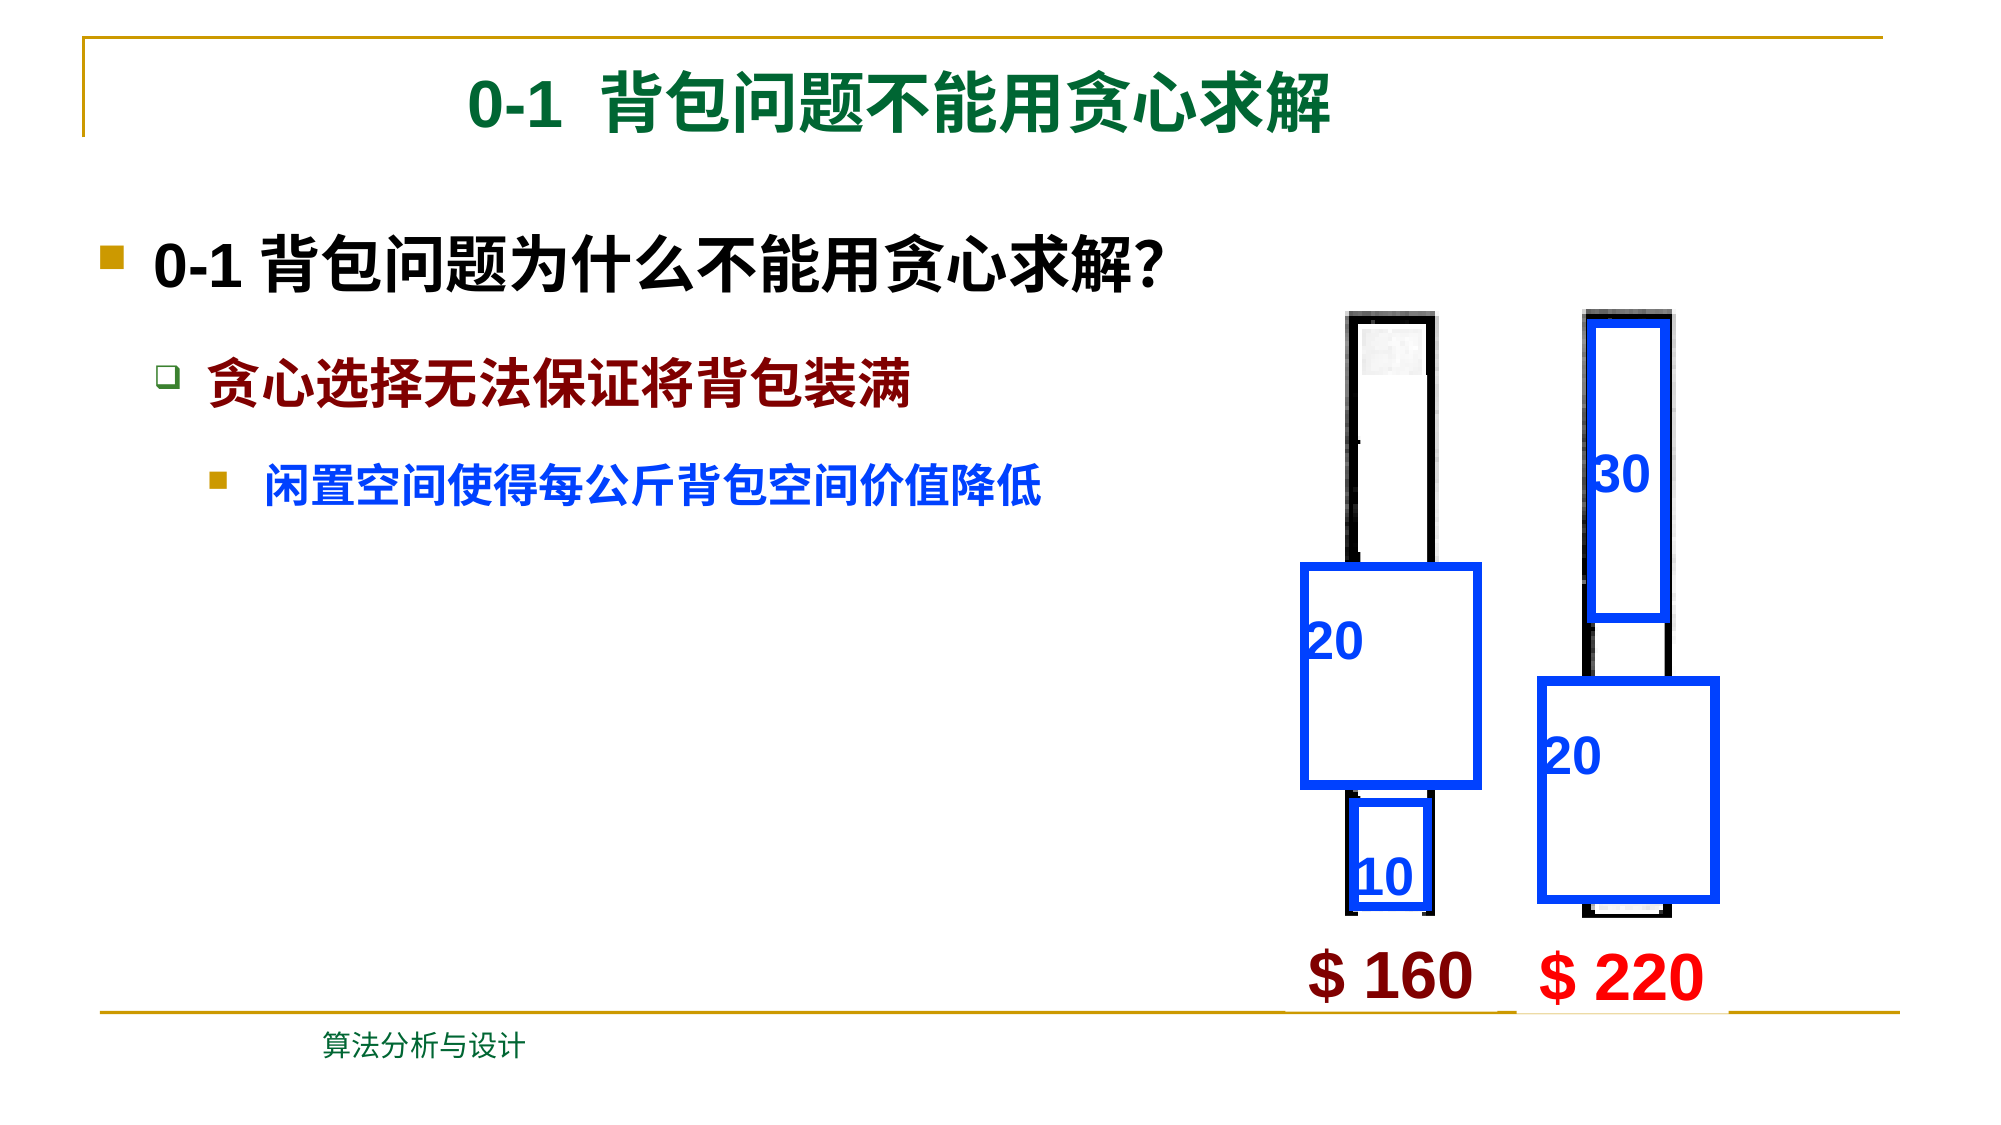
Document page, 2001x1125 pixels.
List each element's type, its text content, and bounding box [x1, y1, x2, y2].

title 0-1 背包问题不能用贪心求解 [0, 45, 1800, 161]
text_box 算法分析与设计 [307, 1016, 783, 1070]
list 0-1背包问题为什么不能用贪心求解？ 贪心选择无法保证将背包装满 闲置空间使得每公斤背包空间价值降低 [81, 172, 1800, 1006]
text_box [1285, 267, 1729, 1006]
